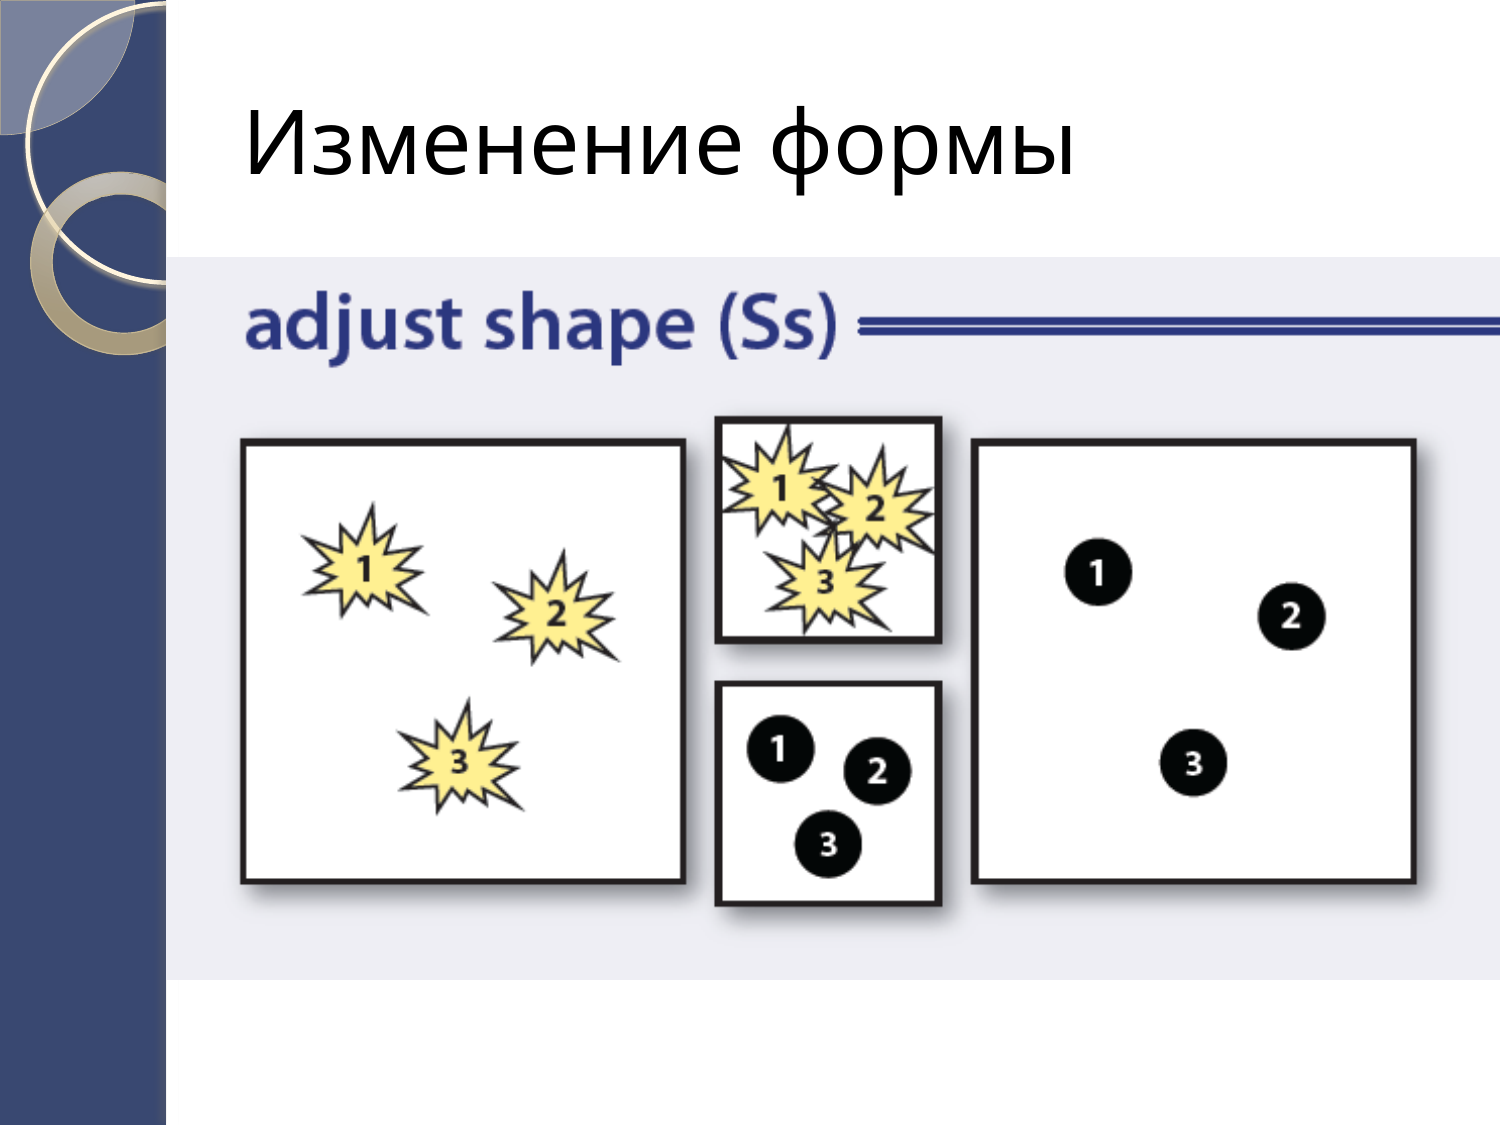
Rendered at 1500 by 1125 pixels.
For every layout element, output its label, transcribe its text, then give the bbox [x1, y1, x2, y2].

picture [166, 256, 1500, 980]
title Изменение формы [234, 44, 1466, 234]
